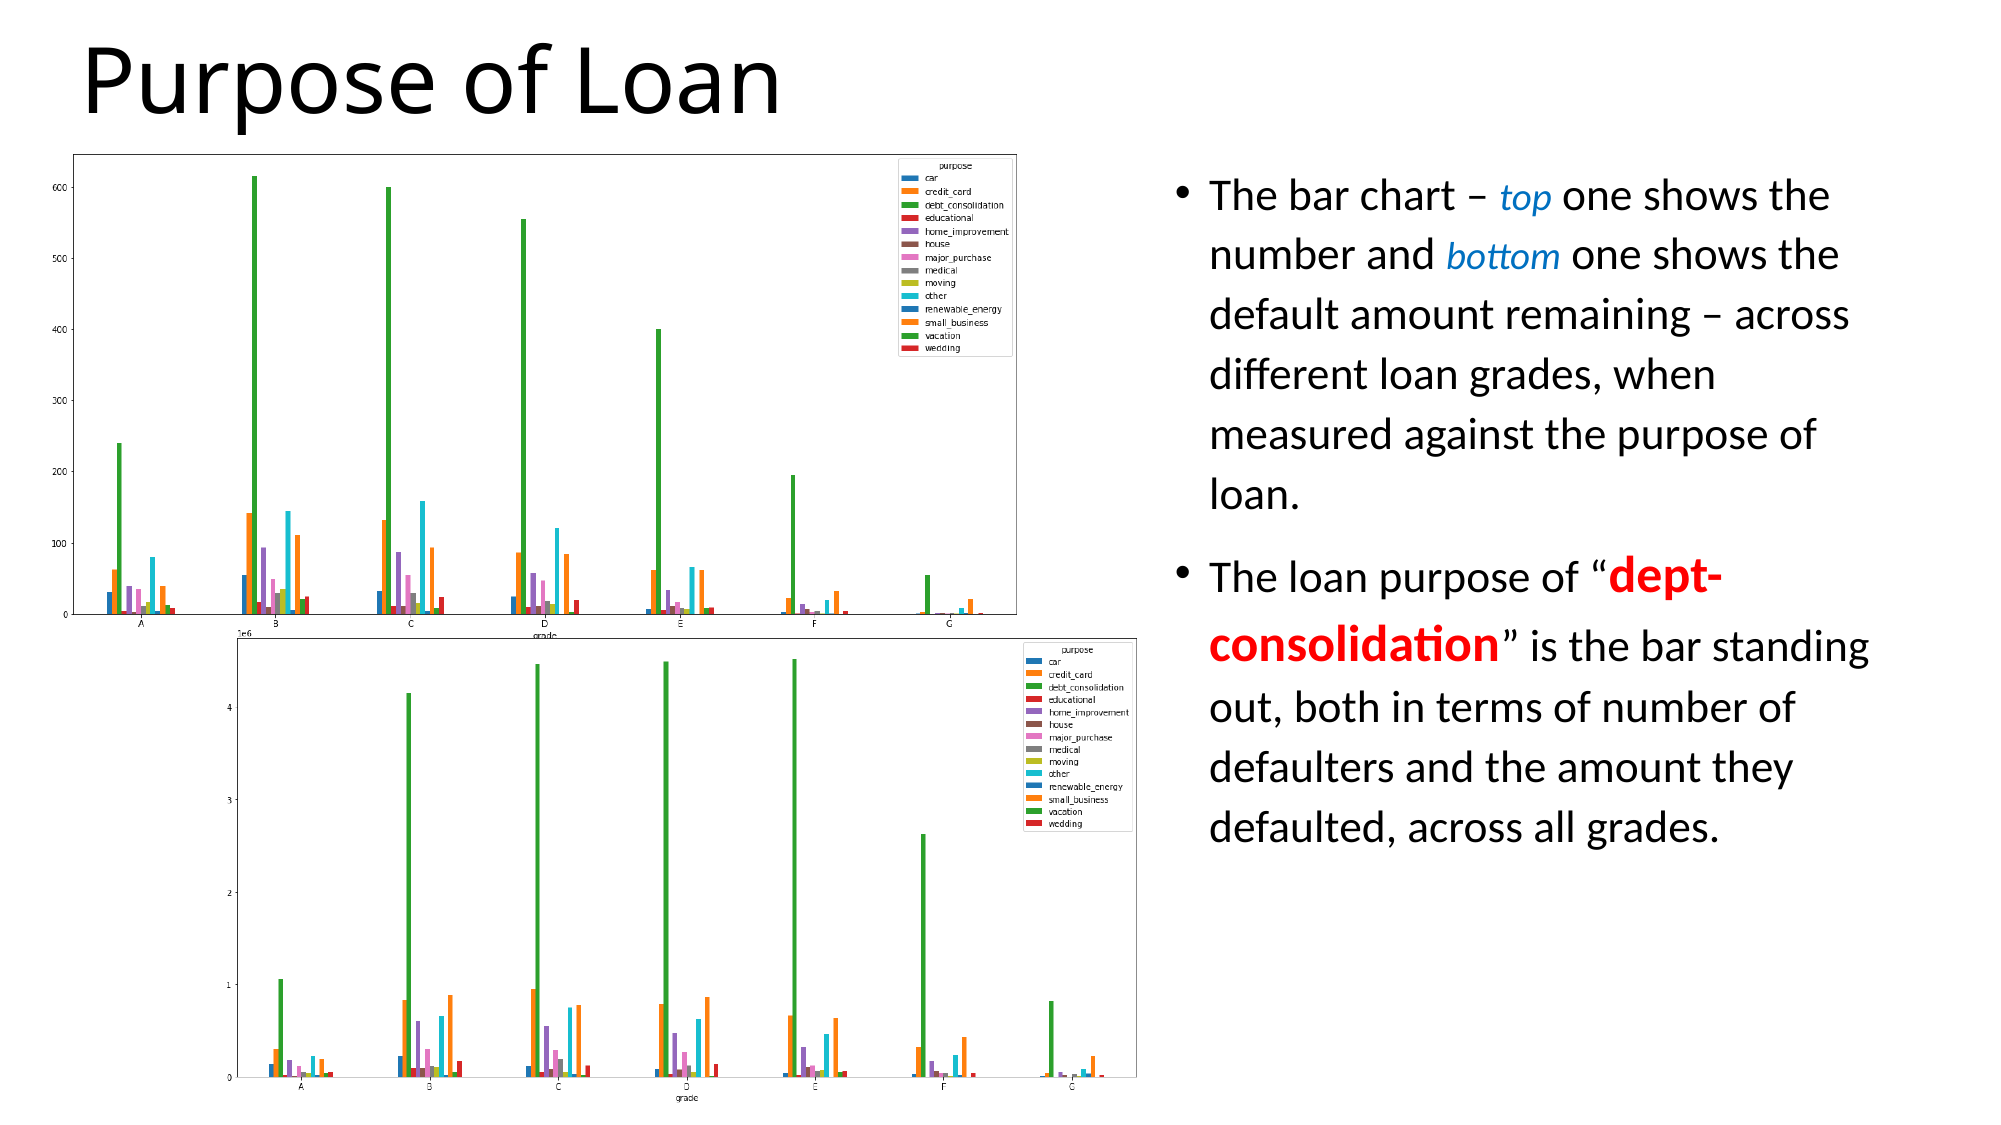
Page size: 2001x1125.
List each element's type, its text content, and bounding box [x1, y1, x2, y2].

title Purpose of Loan [65, 18, 1791, 149]
picture [45, 148, 1141, 1107]
list The bar chart – top one shows the number and bottom one shows the default amount remaining – across different loan grades, when measured against the purpose of loan. The loan purpose of “dept-consolidation” is the bar standing out, both in terms of number of defaulters and the amount they defaulted, across all grades. [1159, 151, 1921, 866]
